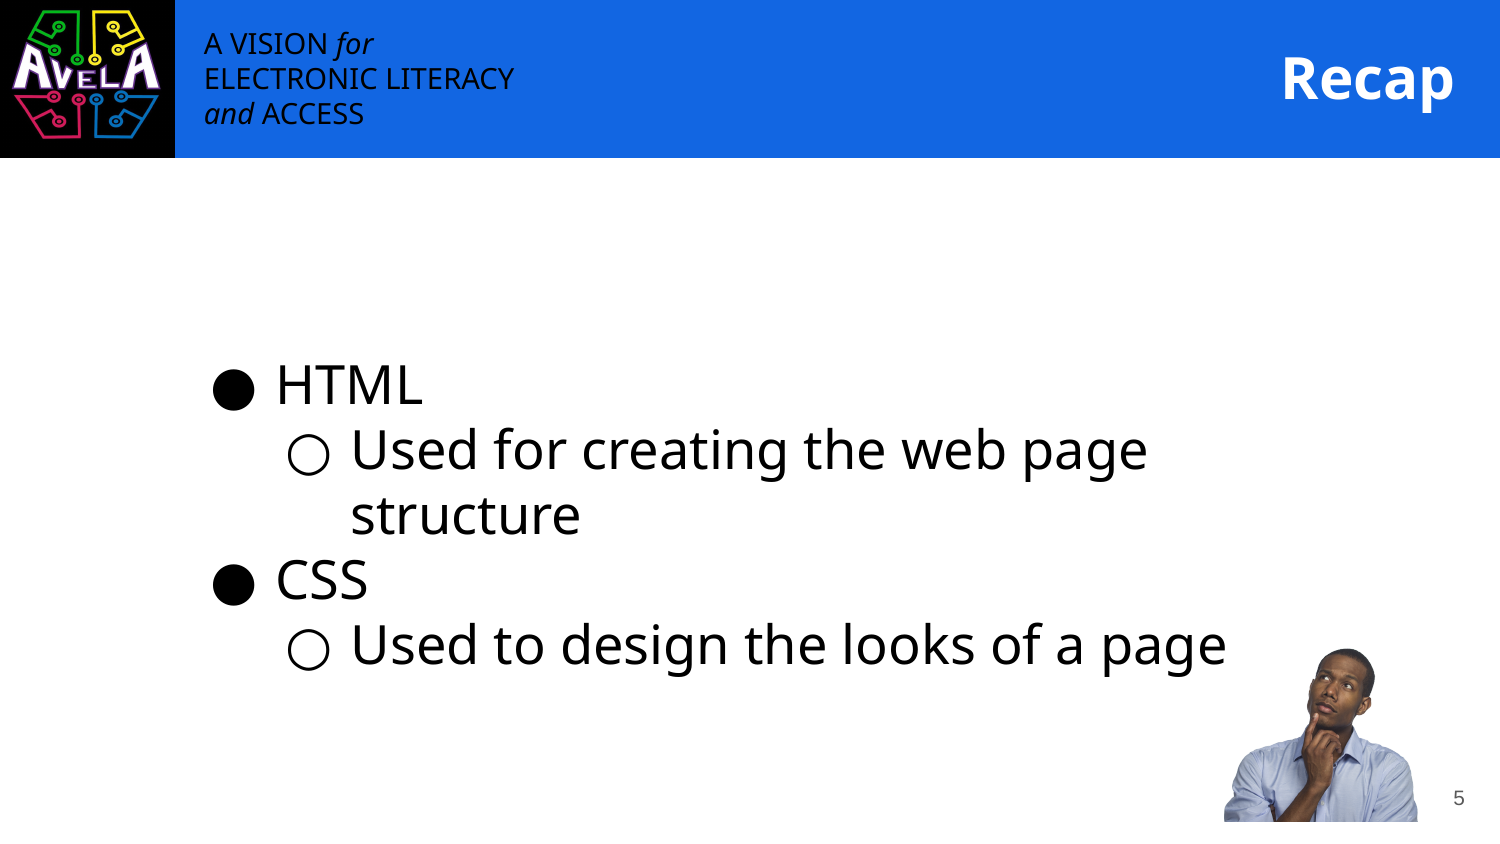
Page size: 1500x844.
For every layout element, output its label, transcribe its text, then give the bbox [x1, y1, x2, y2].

slide_number ‹#› [1417, 764, 1480, 830]
title Recap [594, 29, 1471, 126]
picture [0, 0, 175, 158]
list HTML Used for creating the web page structure CSS Used to design the looks of a page [185, 335, 1349, 580]
picture [1224, 648, 1419, 822]
